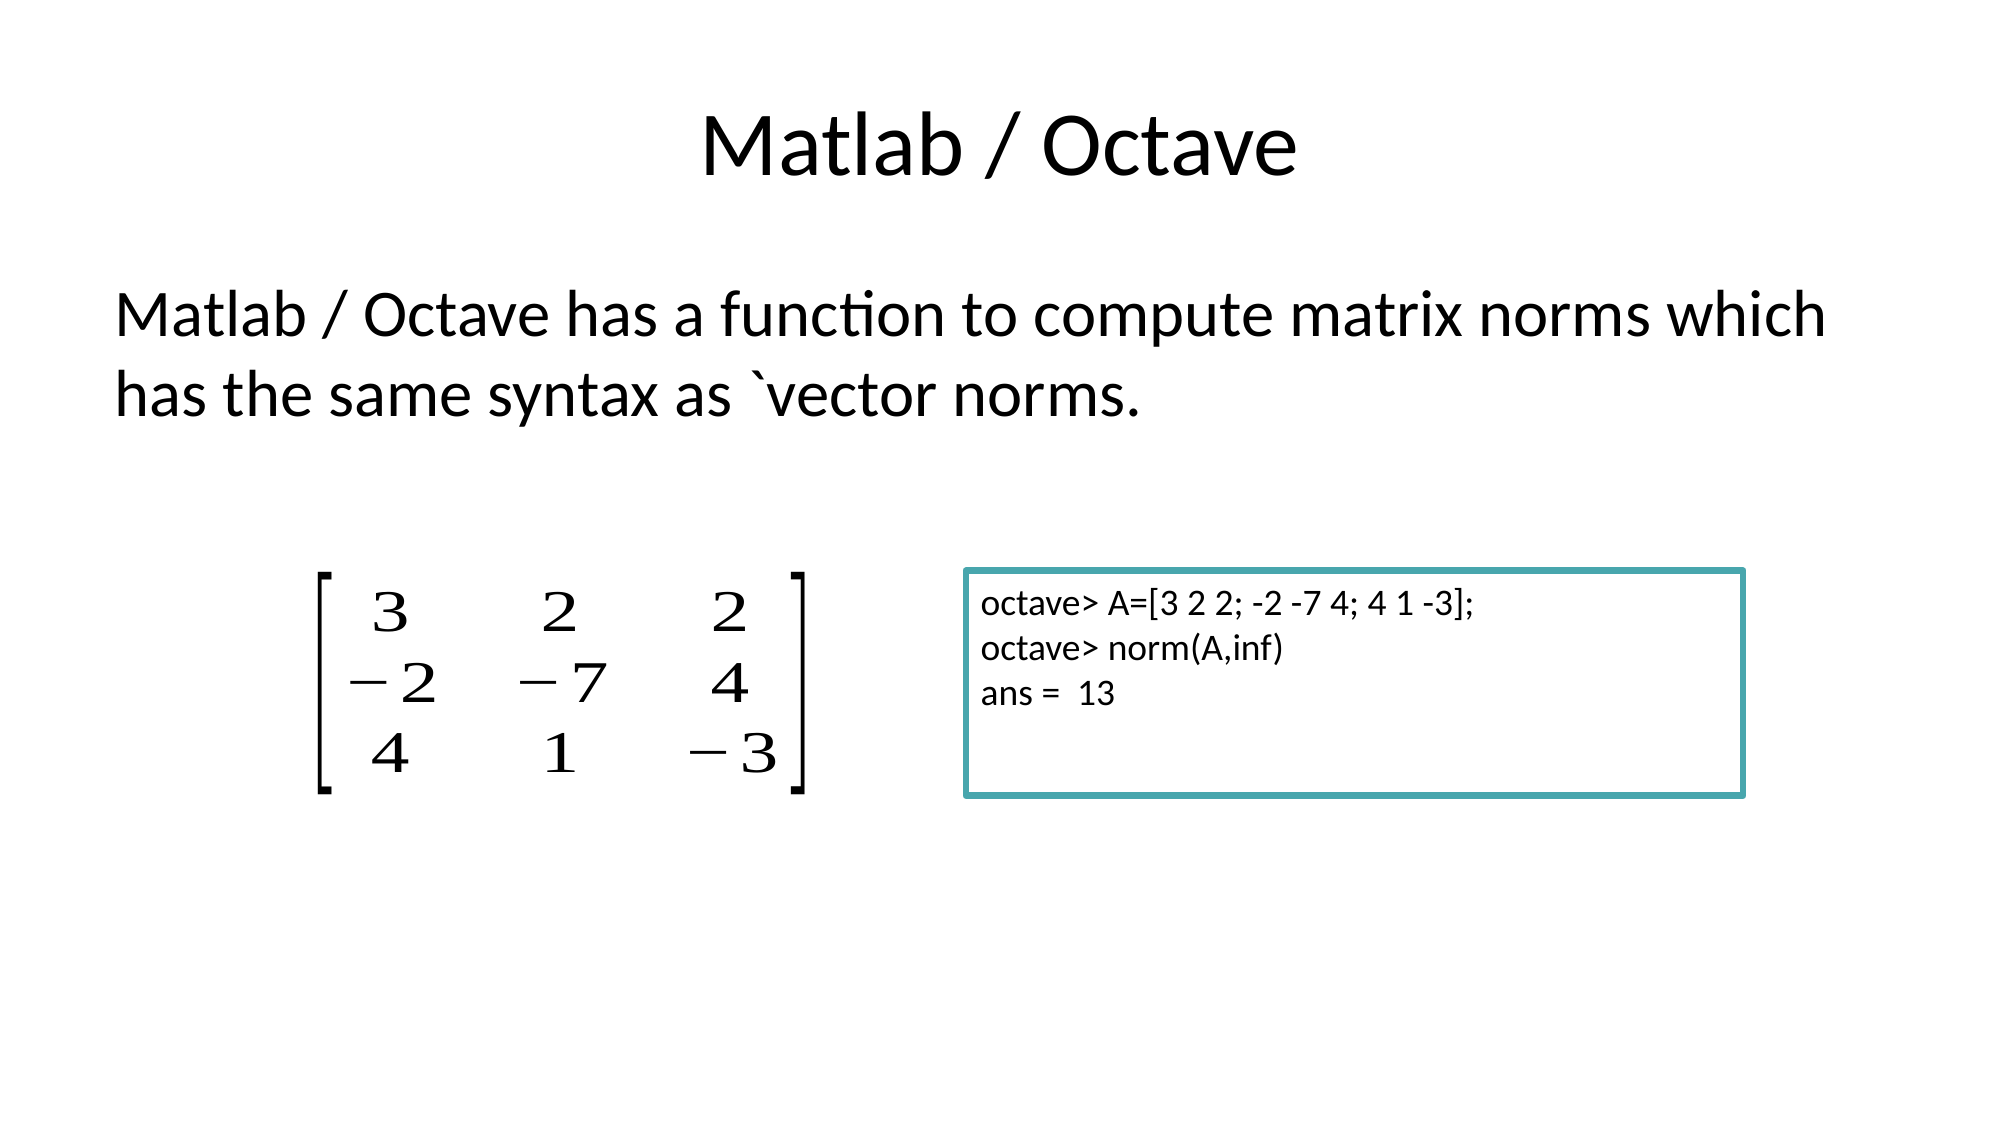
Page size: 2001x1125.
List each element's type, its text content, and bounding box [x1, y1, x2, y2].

text_box octave> A=[3 2 2; -2 -7 4; 4 1 -3]; octave> norm(A,inf) ans = 13 [964, 568, 1745, 798]
list Matlab / Octave has a function to compute matrix norms which has the same syntax as `vector norms. [99, 262, 1900, 1005]
title Matlab / Octave [99, 45, 1900, 233]
